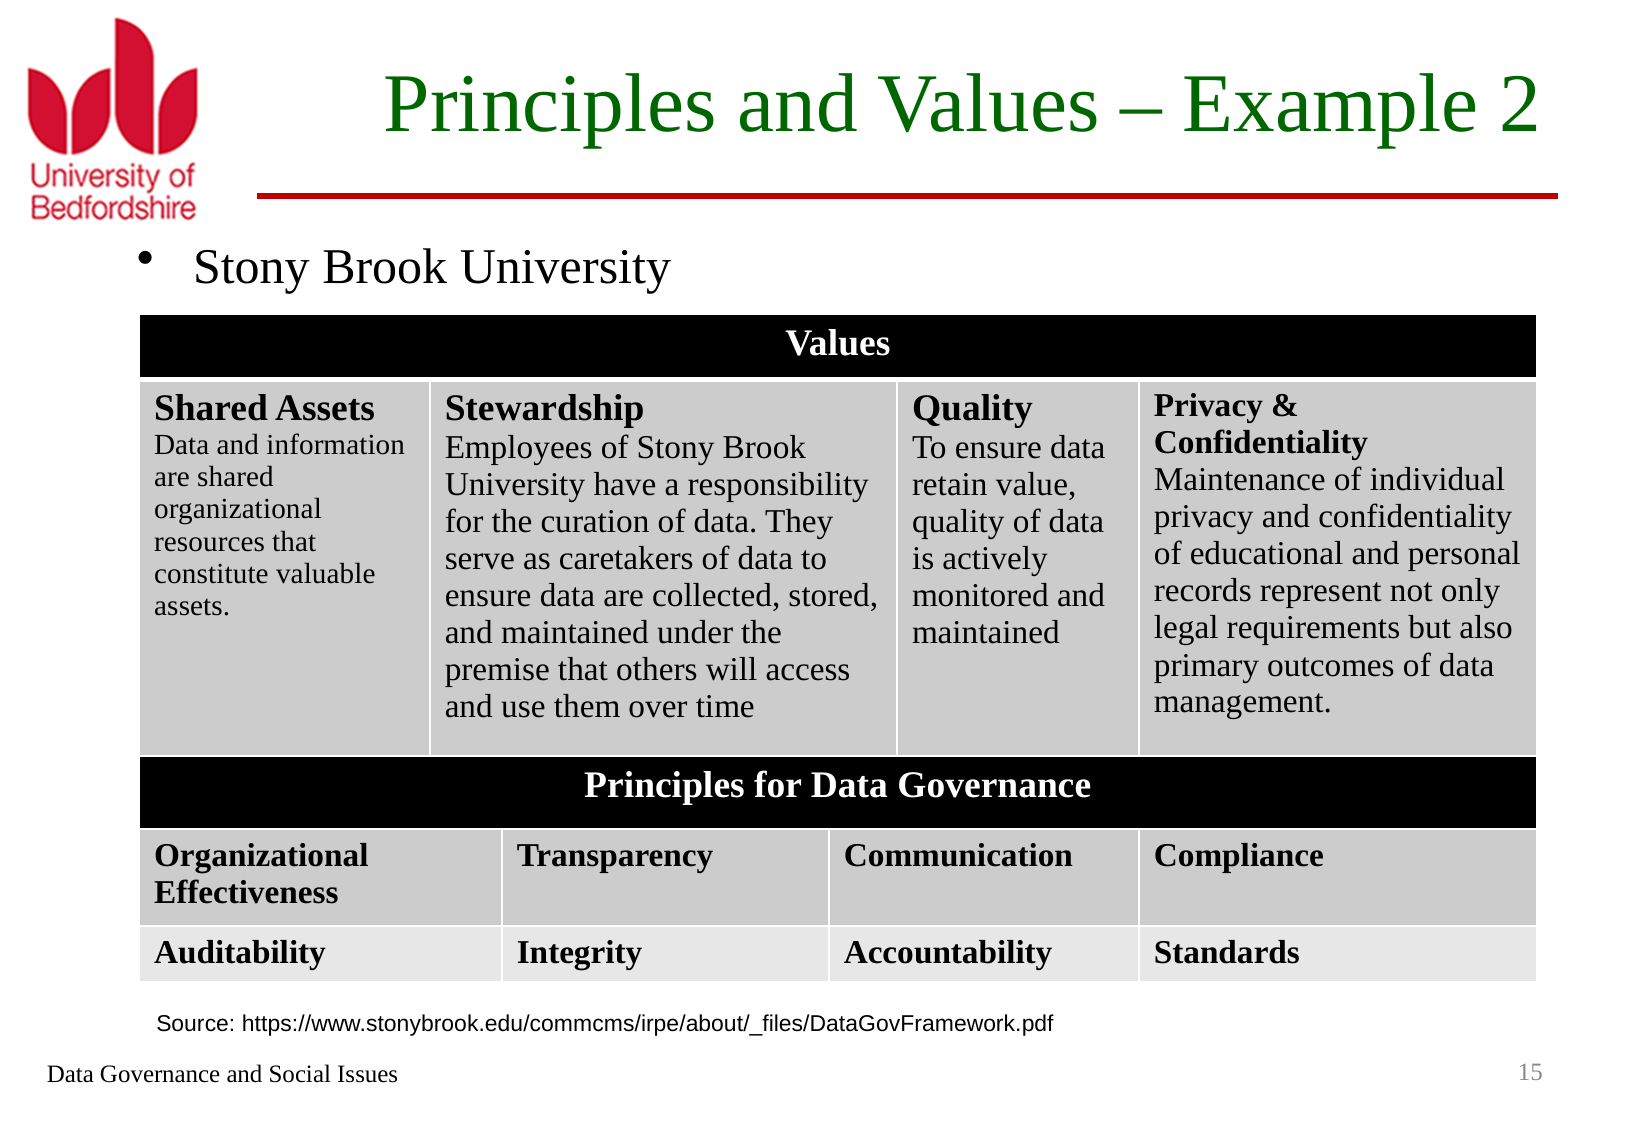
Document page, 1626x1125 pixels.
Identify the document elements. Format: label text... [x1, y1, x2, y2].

table_cell Accountability [830, 927, 1138, 981]
text_box Source: https://www.stonybrook.edu/commcms/irpe/about/_files/DataGovFramework.pdf [141, 1000, 1070, 1044]
table_cell Auditability [140, 927, 501, 981]
picture [0, 0, 234, 235]
title Principles and Values – Example 2 [292, 23, 1558, 173]
table_cell Standards [1140, 927, 1536, 981]
table_cell Principles for Data Governance [140, 757, 1536, 828]
table_cell Shared Assets Data and information are shared organizational resources that constitute valuable assets. [140, 382, 429, 755]
table_cell Privacy & Confidentiality Maintenance of individual privacy and confidentiality of educational and personal records represent not only legal requirements but also primary outcomes of data management. [1140, 382, 1536, 755]
table_header Values [140, 315, 1536, 377]
table_cell Organizational Effectiveness [140, 830, 501, 925]
slide_number Data Governance and Social Issues [31, 1050, 435, 1093]
table_cell Stewardship Employees of Stony Brook University have a responsibility for the curation of data. They serve as caretakers of data to ensure data are collected, stored, and maintained under the premise that others will access and use them over time [431, 382, 896, 755]
table_cell Integrity [503, 927, 828, 981]
list Stony Brook University [121, 226, 1558, 1025]
slide_number 15 [1474, 1040, 1558, 1101]
table_cell Communication [830, 830, 1138, 925]
table_cell Compliance [1140, 830, 1536, 925]
table_cell Transparency [503, 830, 828, 925]
table_cell Quality To ensure data retain value, quality of data is actively monitored and maintained [898, 382, 1138, 755]
